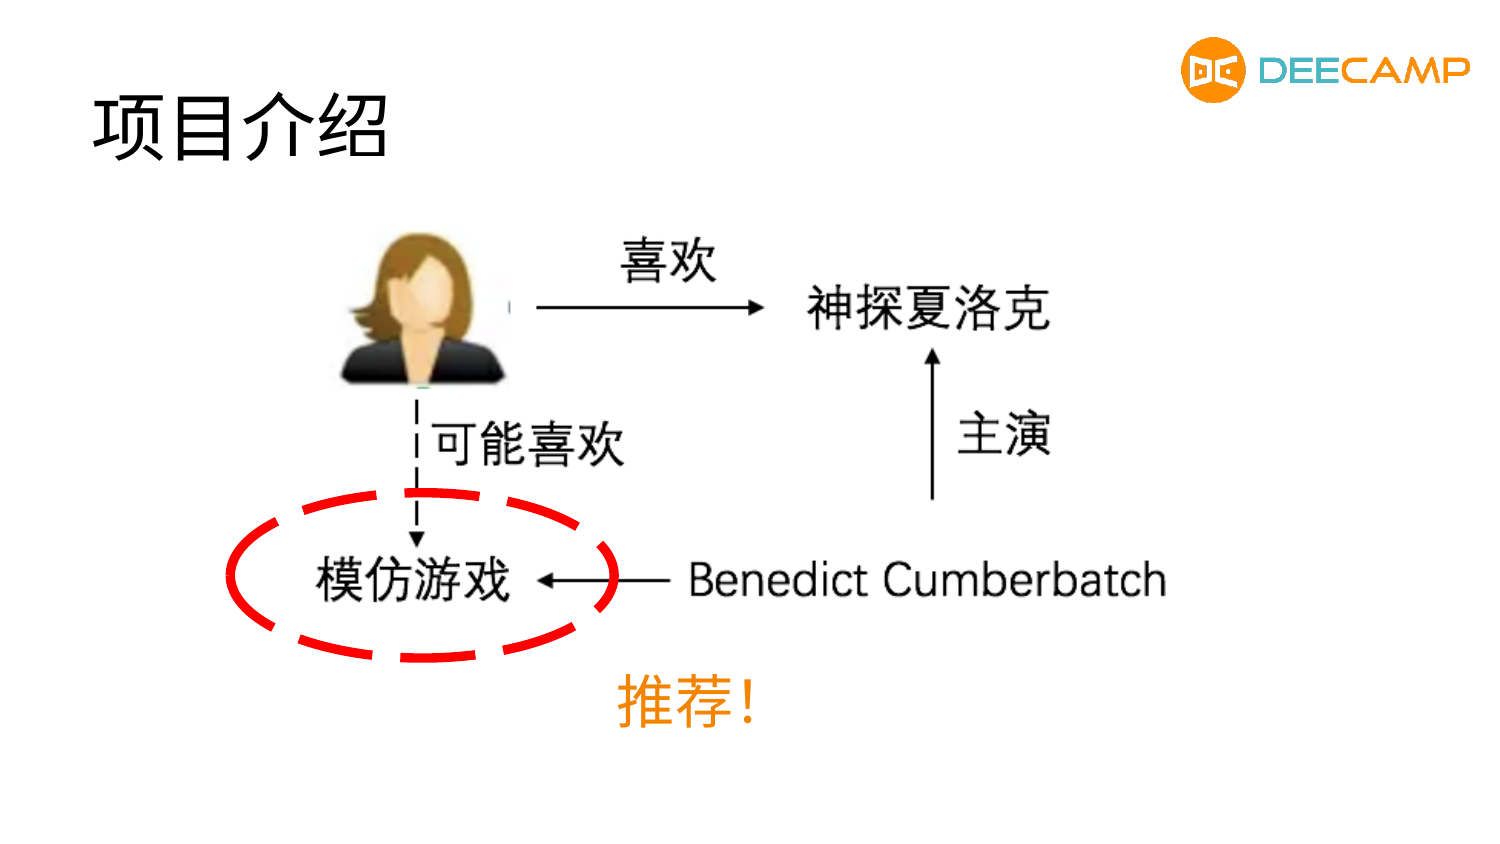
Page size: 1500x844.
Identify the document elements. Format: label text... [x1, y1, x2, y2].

text_box [228, 528, 260, 623]
text_box 推荐！ [602, 711, 807, 743]
picture [1181, 37, 1470, 103]
picture [265, 155, 1235, 702]
title 项目介绍 [76, 61, 1427, 180]
